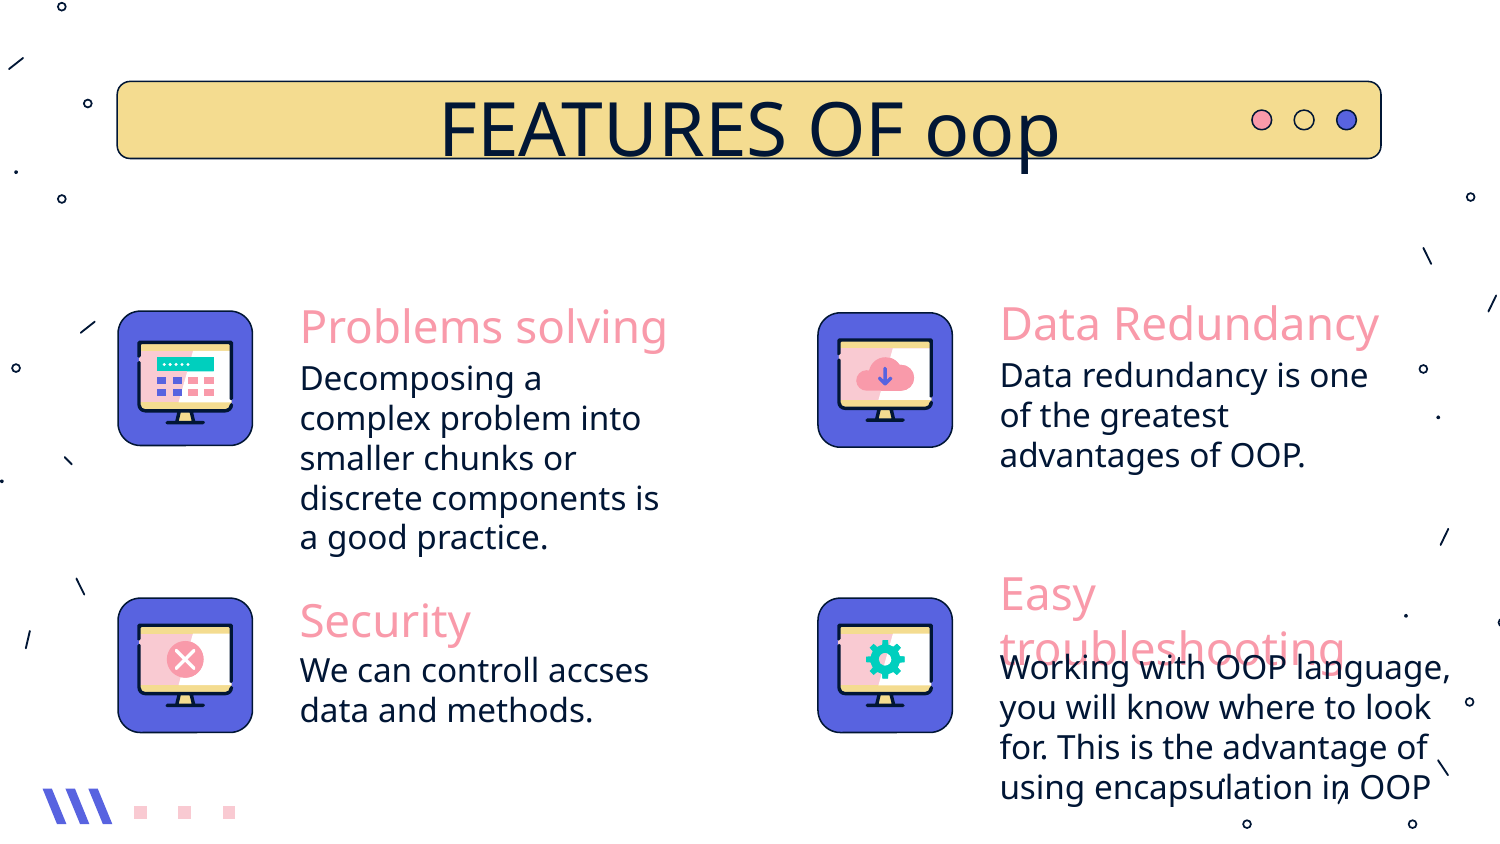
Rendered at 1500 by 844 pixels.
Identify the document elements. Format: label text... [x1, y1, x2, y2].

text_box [1251, 109, 1357, 131]
subtitle Working with OOP language, you will know where to look for. This is the advantage of using encapsulation in OOP [999, 651, 1469, 801]
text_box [837, 338, 934, 422]
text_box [837, 623, 934, 708]
subtitle Easy troubleshooting [999, 581, 1382, 651]
text_box [118, 311, 253, 446]
subtitle We can controll accses data and methods. [299, 640, 682, 738]
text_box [137, 623, 234, 708]
text_box [118, 598, 253, 733]
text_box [137, 340, 234, 425]
title FEATURES OF oop [224, 79, 1276, 174]
text_box [117, 81, 224, 159]
text_box [817, 598, 953, 733]
subtitle Decomposing a complex problem into smaller chunks or discrete components is a good practice. [299, 376, 682, 538]
subtitle Data redundancy is one of the greatest advantages of OOP. [999, 355, 1382, 474]
text_box [1276, 81, 1382, 159]
text_box [817, 312, 953, 448]
subtitle Security [299, 581, 682, 640]
subtitle Problems solving [299, 287, 682, 365]
subtitle Data Redundancy [999, 283, 1382, 355]
